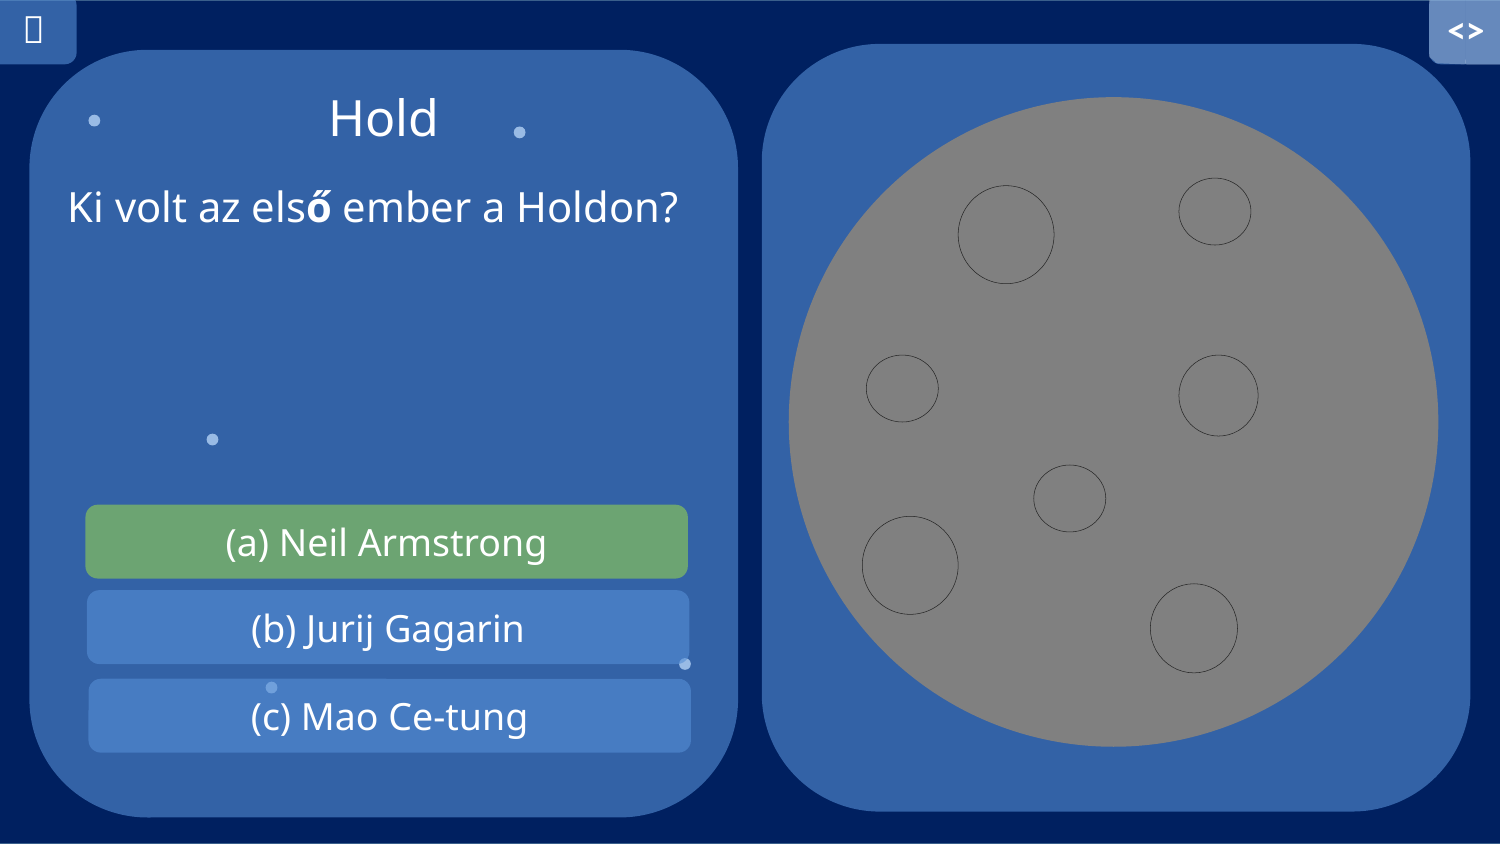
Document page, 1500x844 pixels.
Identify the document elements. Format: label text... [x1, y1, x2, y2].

text_box [759, 41, 1473, 814]
text_box [84, 503, 693, 755]
text_box Ki volt az első ember a Holdon? [53, 173, 715, 239]
text_box  [0, 0, 79, 67]
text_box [1428, 0, 1500, 65]
text_box [0, 0, 1500, 844]
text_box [788, 96, 1439, 747]
text_box [27, 47, 741, 820]
text_box Hold [135, 79, 632, 154]
